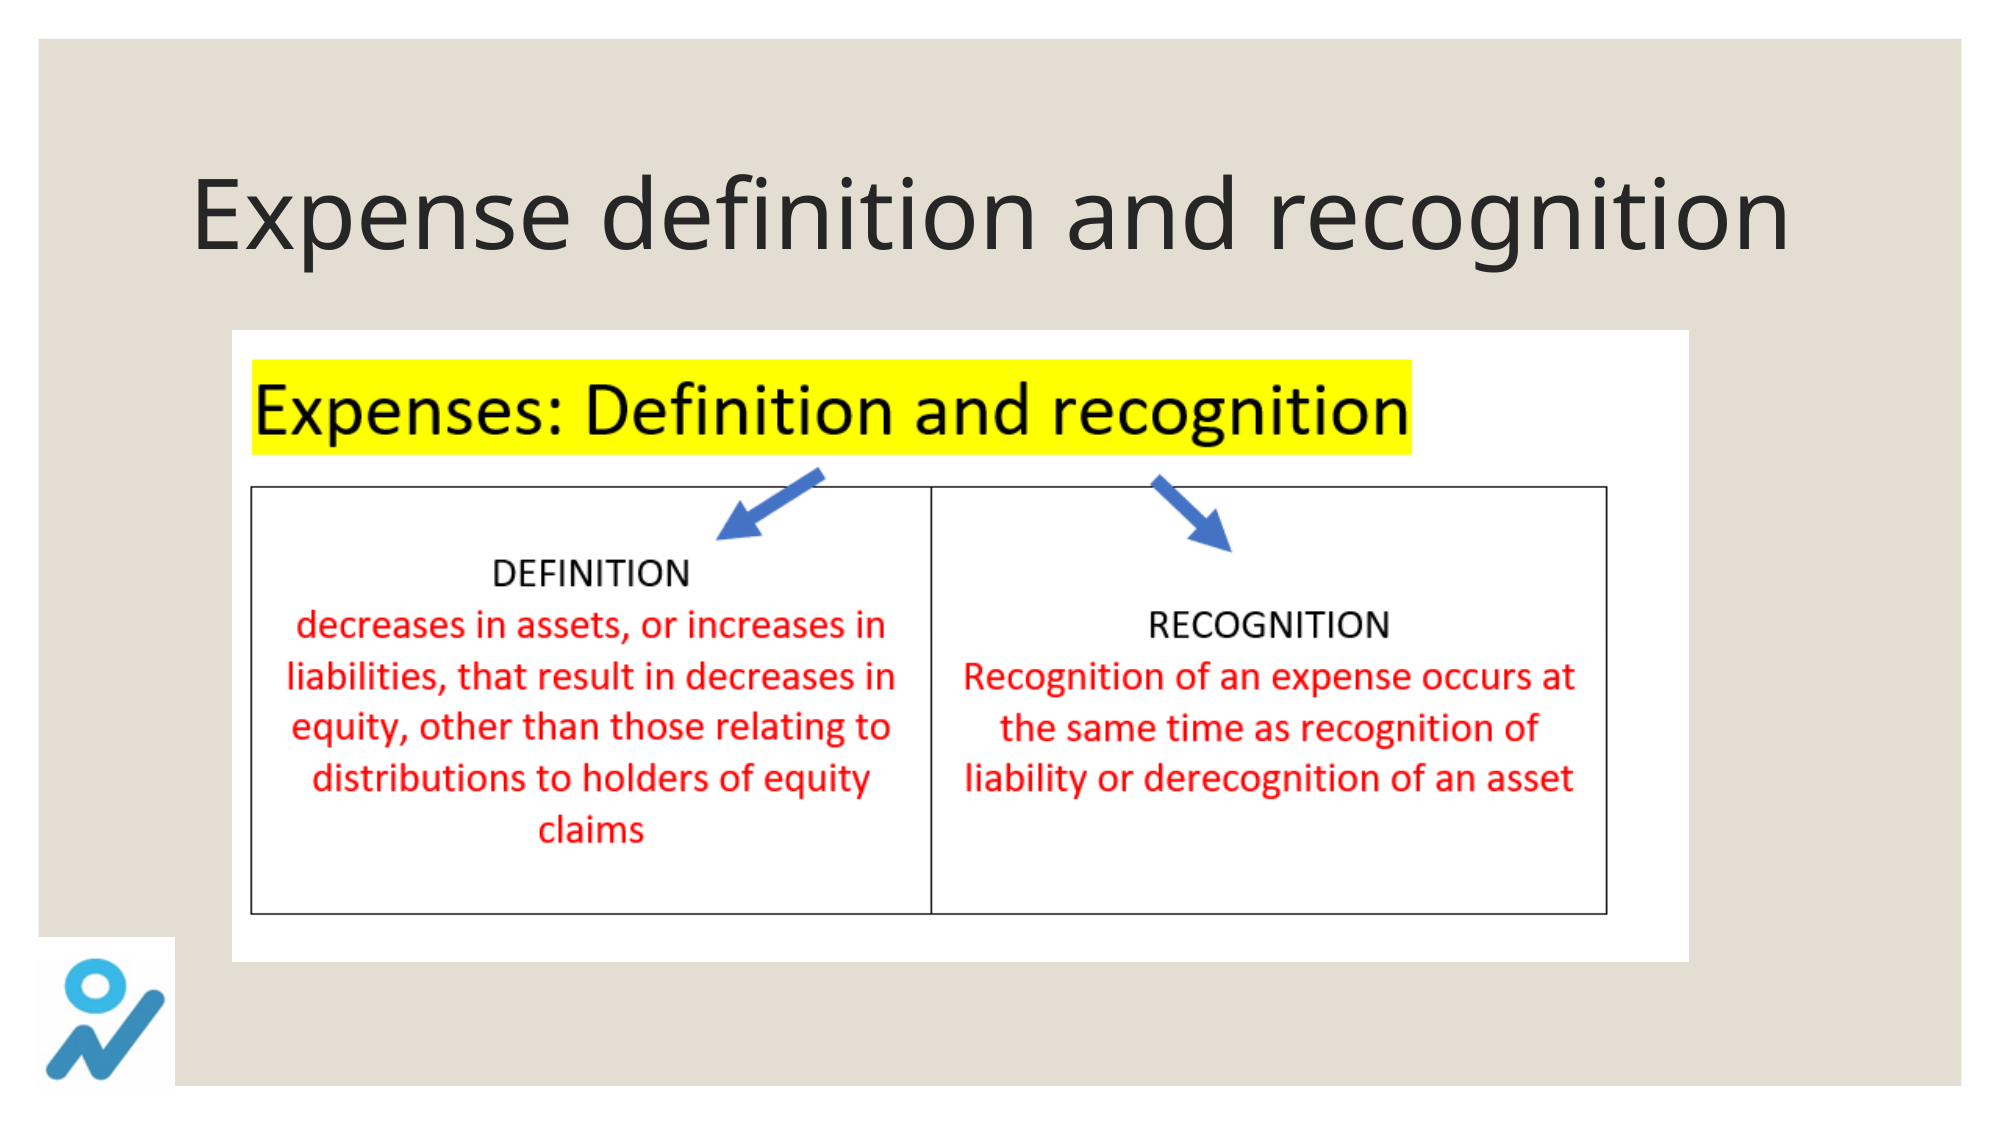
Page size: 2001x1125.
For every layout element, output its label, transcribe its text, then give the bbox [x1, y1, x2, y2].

title Expense definition and recognition [174, 105, 1825, 331]
picture [232, 330, 1689, 962]
picture [34, 937, 175, 1094]
